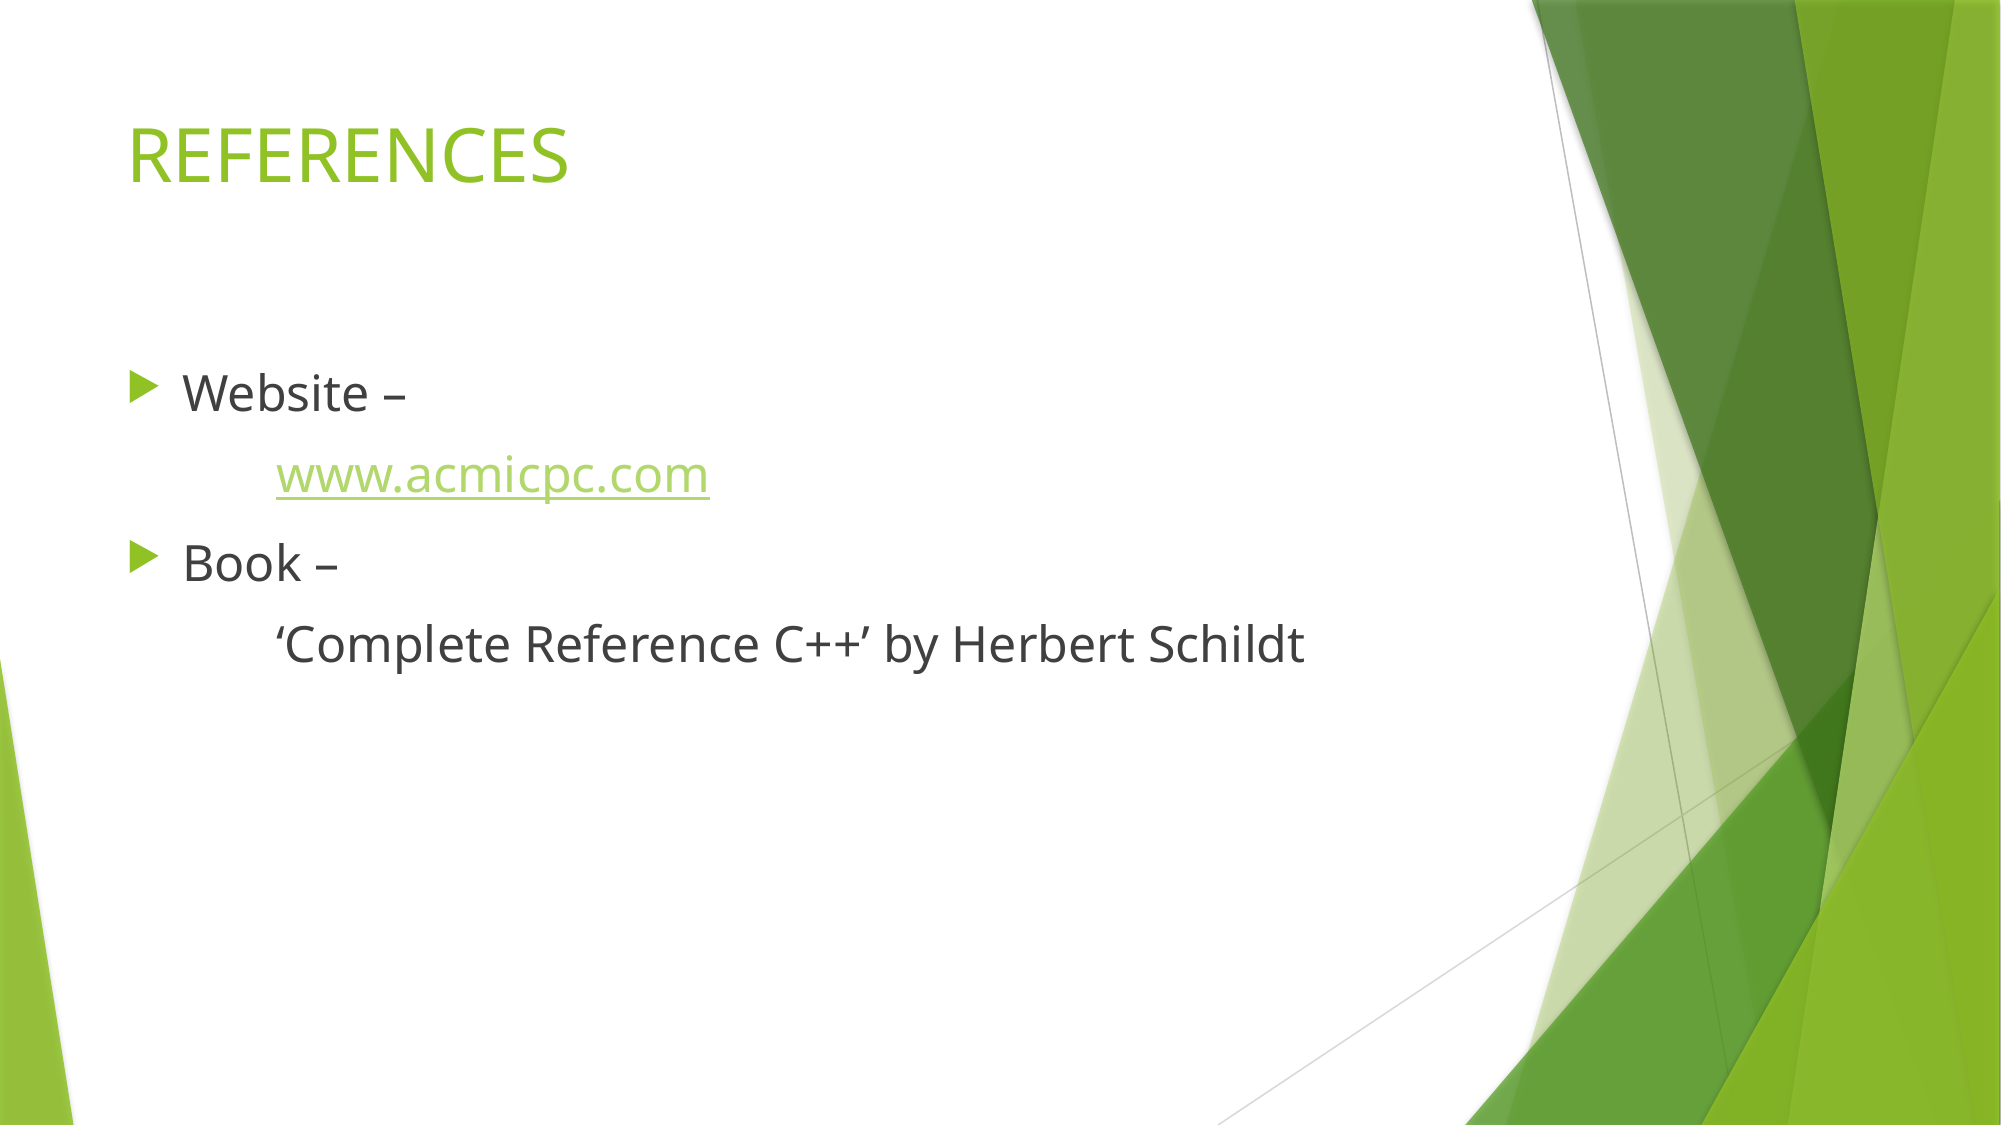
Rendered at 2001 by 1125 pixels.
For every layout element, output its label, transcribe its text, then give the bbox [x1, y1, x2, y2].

list Website – www.acmicpc.com Book – ‘Complete Reference C++’ by Herbert Schildt [111, 354, 1522, 992]
title REFERENCES [111, 99, 1522, 317]
